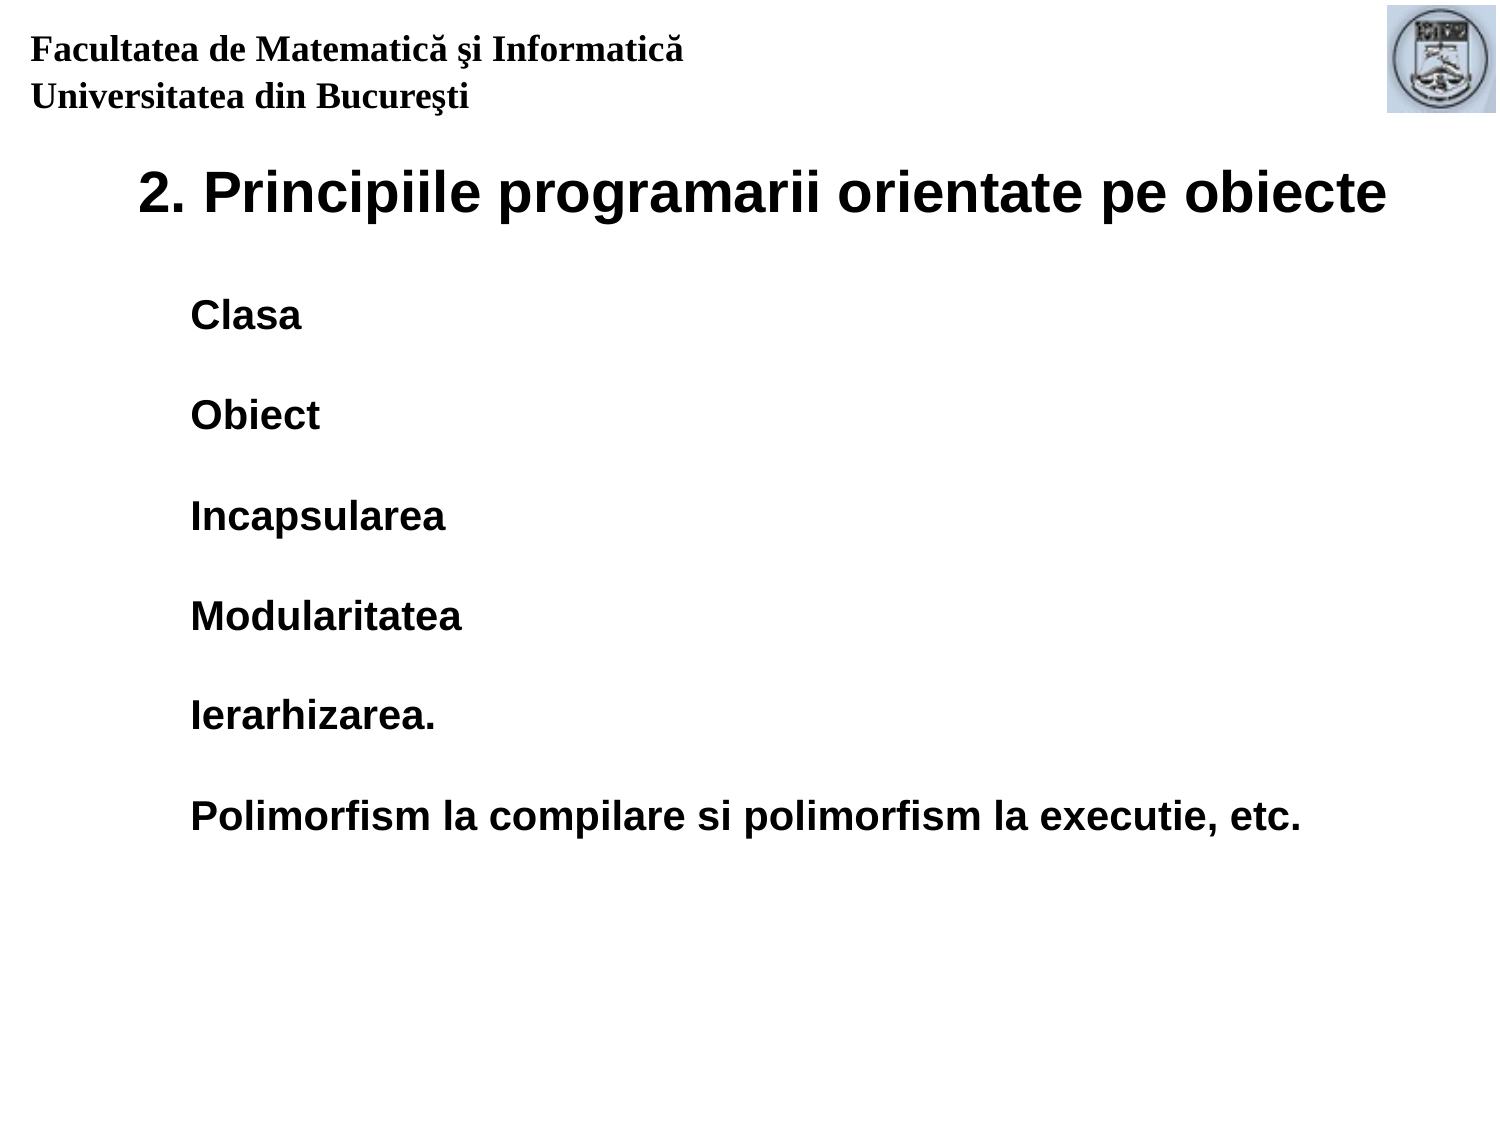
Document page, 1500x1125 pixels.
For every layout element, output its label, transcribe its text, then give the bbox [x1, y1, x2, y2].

text_box Clasa Obiect Incapsularea Modularitatea Ierarhizarea. Polimorfism la compilare si polimorfism la executie, etc. [176, 281, 1375, 913]
picture [1387, 4, 1496, 113]
text_box 2. Principiile programarii orientate pe obiecte [125, 112, 1450, 211]
text_box Facultatea de Matematică şi Informatică Universitatea din Bucureşti [13, 13, 841, 123]
